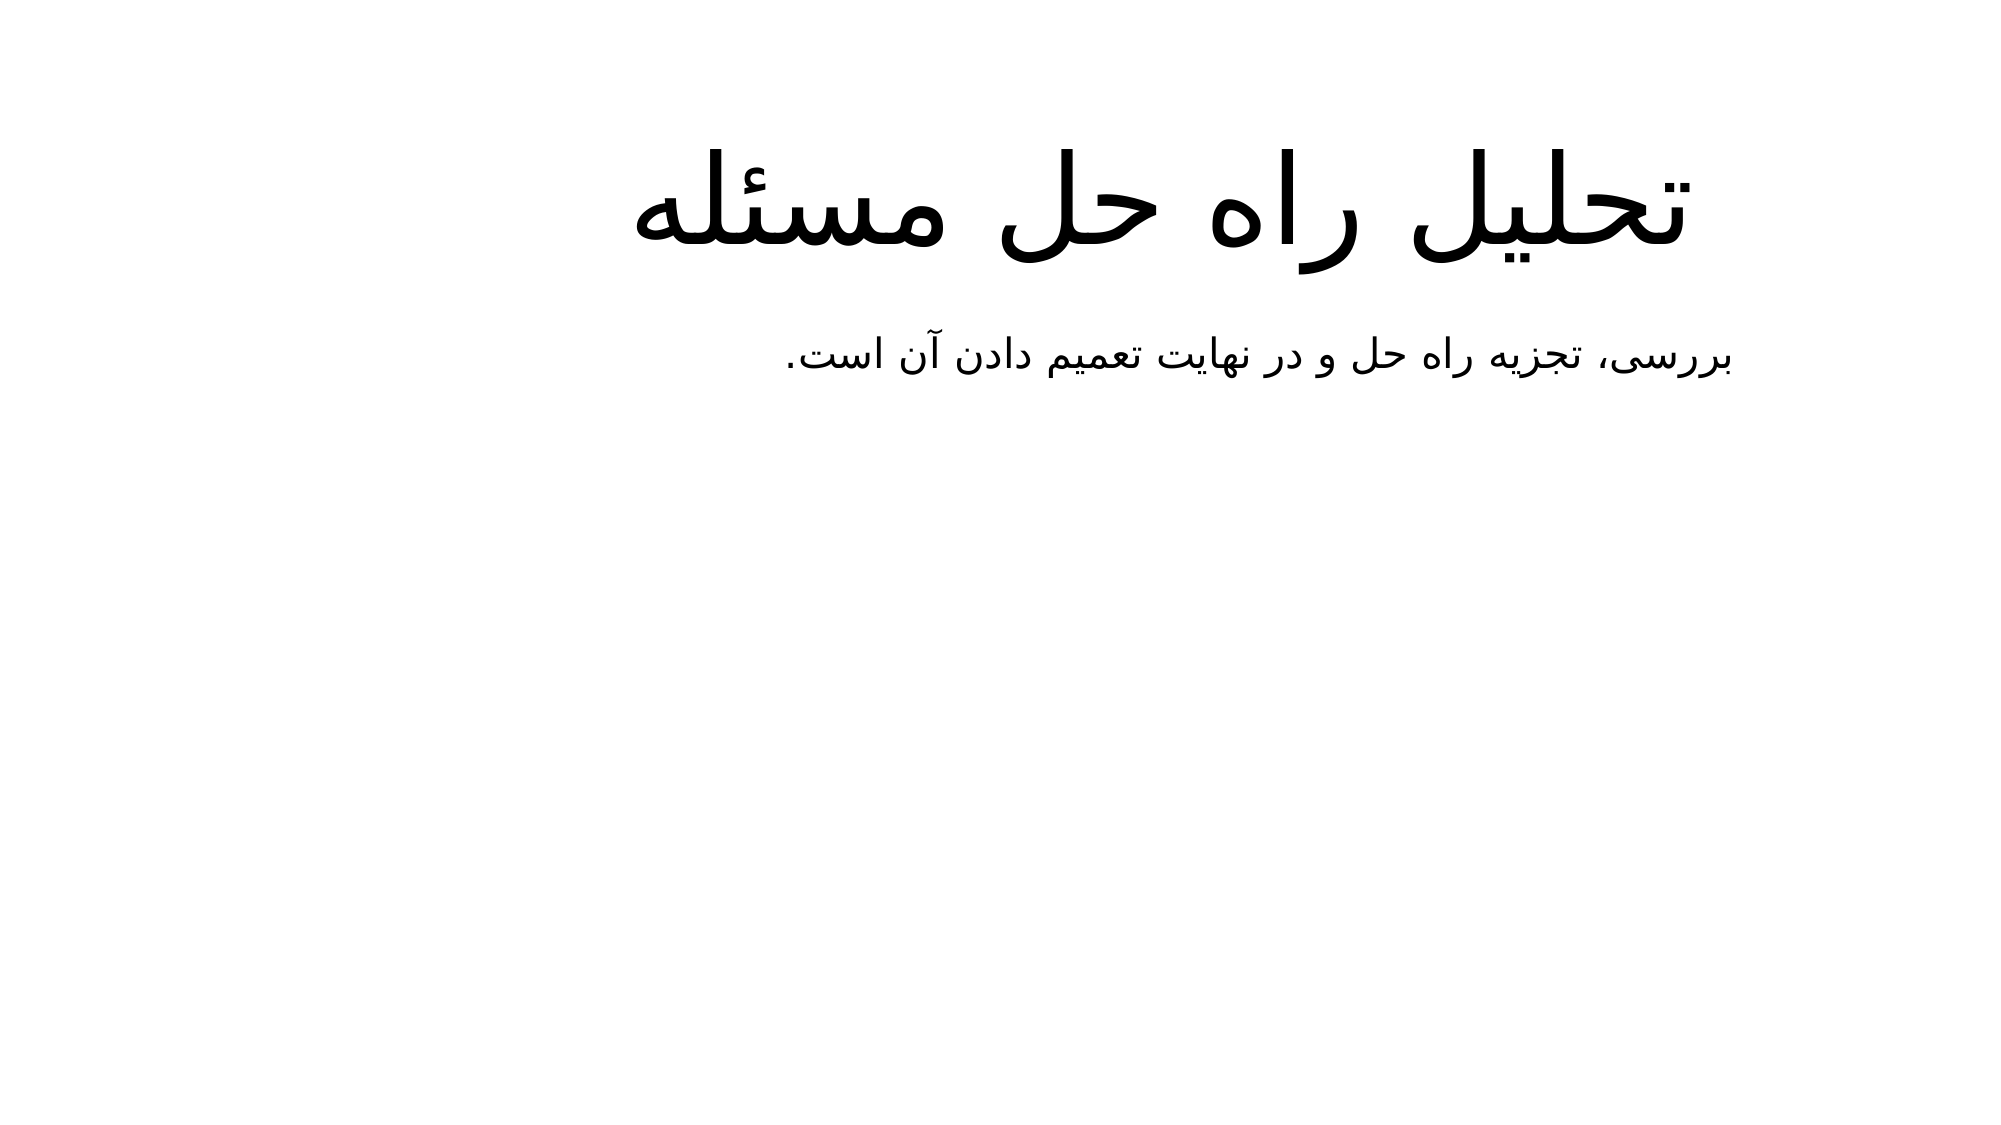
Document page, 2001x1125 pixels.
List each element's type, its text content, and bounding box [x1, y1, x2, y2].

subtitle بررسی، تجزیه راه حل و در نهایت تعمیم دادن آن است. [249, 284, 1750, 841]
title تحلیل راه حل مسئله [249, 75, 1750, 279]
